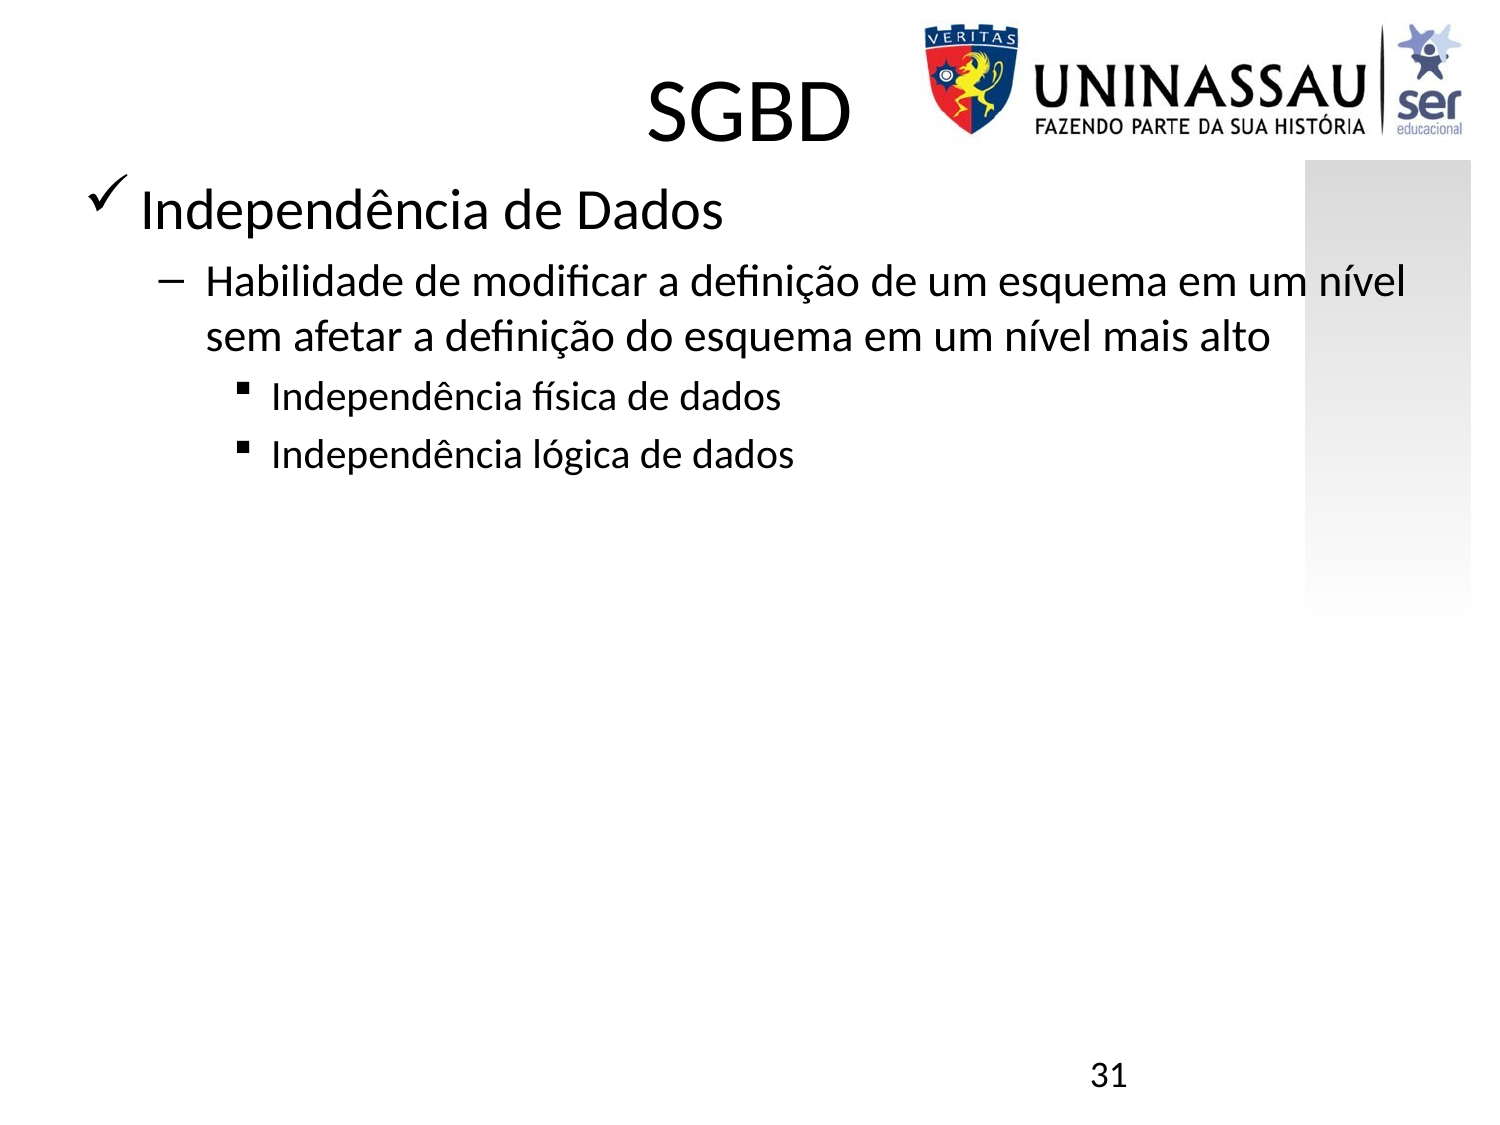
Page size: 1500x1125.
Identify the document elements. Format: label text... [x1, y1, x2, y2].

list Independência de Dados Habilidade de modificar a definição de um esquema em um nível sem afetar a definição do esquema em um nível mais alto Independência física de dados Independência lógica de dados [69, 163, 1423, 904]
title SGBD [75, 45, 1425, 233]
slide_number 31 [1074, 1042, 1425, 1103]
picture [888, 8, 1491, 154]
